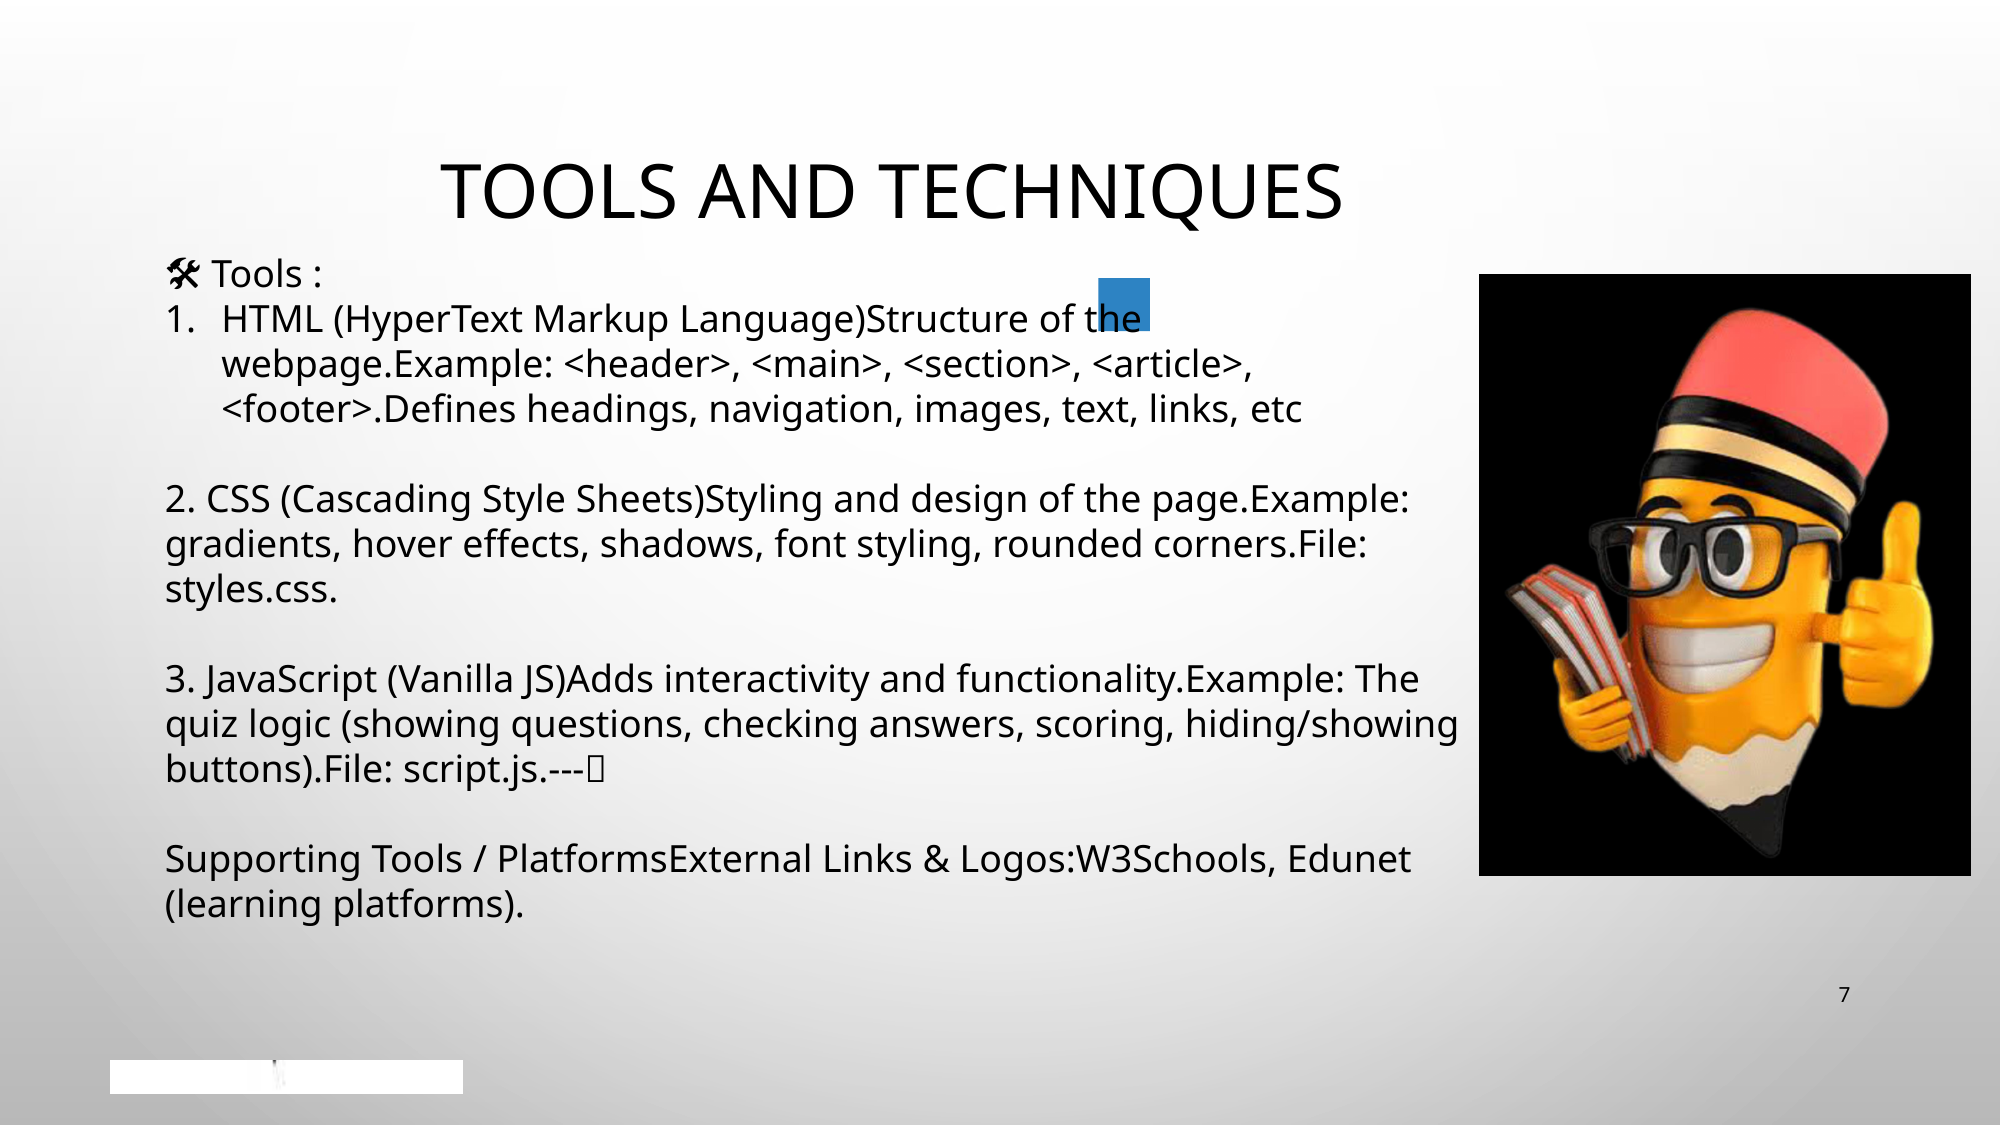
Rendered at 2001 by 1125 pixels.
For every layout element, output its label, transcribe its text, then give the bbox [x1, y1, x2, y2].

text_box 🛠 Tools : HTML (HyperText Markup Language)Structure of the webpage.Example: <header>, <main>, <section>, <article>, <footer>.Defines headings, navigation, images, text, links, etc 2. CSS (Cascading Style Sheets)Styling and design of the page.Example: gradients, hover effects, shadows, font styling, rounded corners.File: styles.css. 3. JavaScript (Vanilla JS)Adds interactivity and functionality.Example: The quiz logic (showing questions, checking answers, scoring, hiding/showing buttons).File: script.js.---🌐 Supporting Tools / PlatformsExternal Links & Logos:W3Schools, Edunet (learning platforms). [149, 242, 1478, 978]
title TOOLS AND TECHNIQUES [91, 92, 1694, 283]
picture [0, 0, 2000, 1125]
text_box 7 [1724, 980, 1851, 1010]
